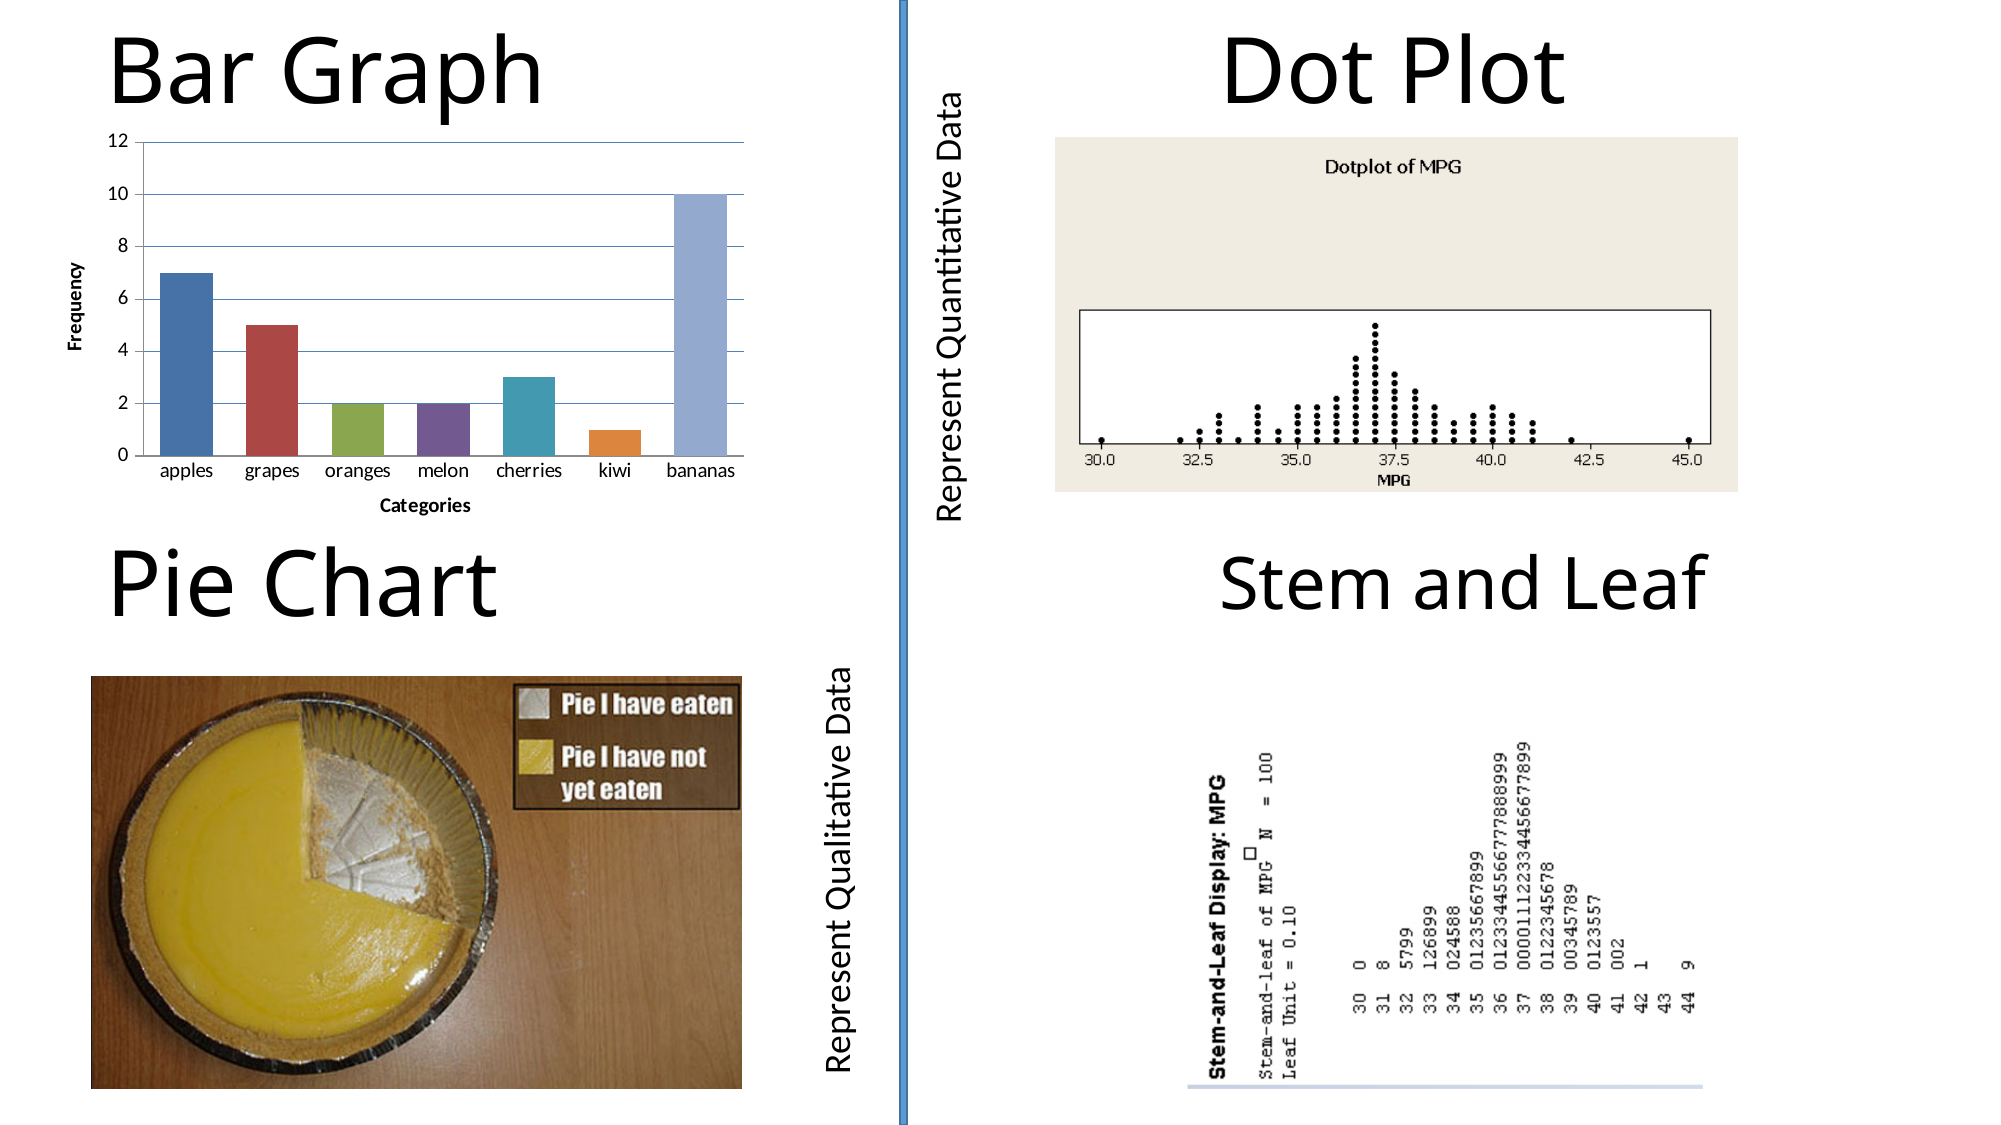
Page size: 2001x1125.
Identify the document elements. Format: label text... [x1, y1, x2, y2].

chart [32, 123, 759, 549]
text_box [899, 0, 908, 1125]
text_box Represent Quantitative Data [915, 31, 992, 538]
picture [1188, 638, 1702, 1125]
text_box Pie Chart [91, 549, 674, 656]
text_box Dot Plot [1204, 0, 1787, 183]
text_box Represent Qualitative Data [805, 445, 881, 1089]
picture [91, 675, 742, 1089]
title Bar Graph [91, 0, 674, 123]
picture [1055, 137, 1738, 492]
text_box Stem and Leaf [1204, 516, 1787, 656]
